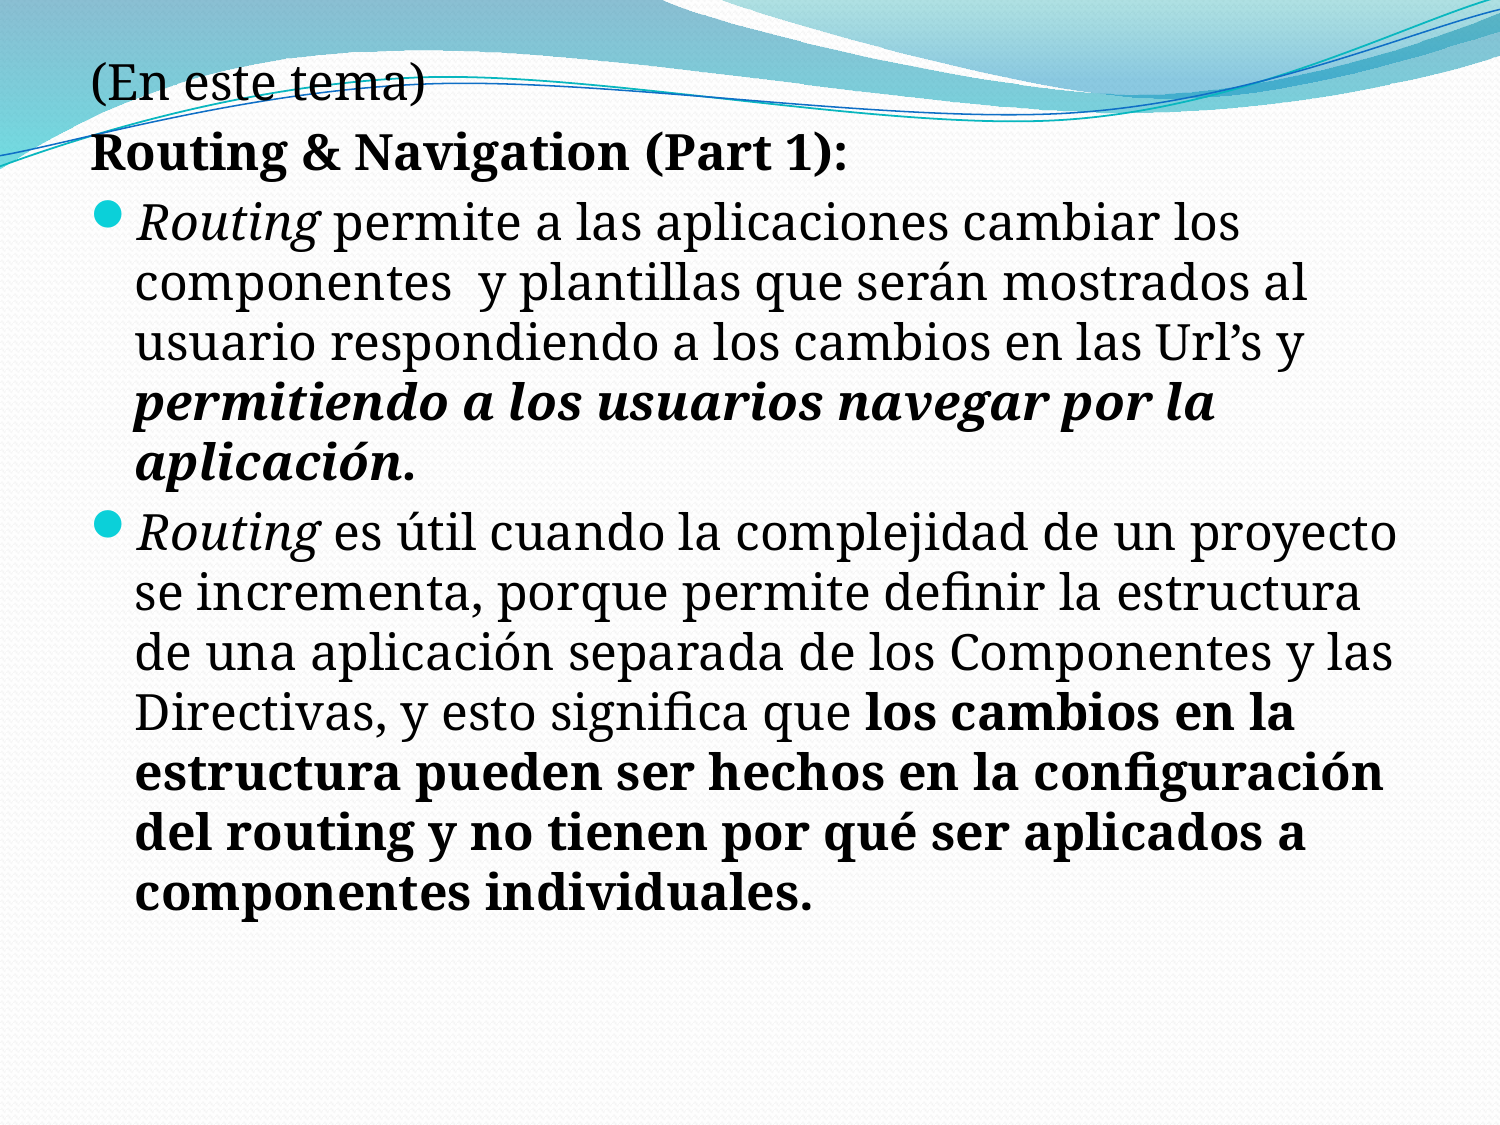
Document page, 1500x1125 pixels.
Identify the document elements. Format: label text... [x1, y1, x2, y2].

list (En este tema) Routing & Navigation (Part 1): Routing permite a las aplicaciones cambiar los componentes y plantillas que serán mostrados al usuario respondiendo a los cambios en las Url’s y permitiendo a los usuarios navegar por la aplicación. Routing es útil cuando la complejidad de un proyecto se incrementa, porque permite definir la estructura de una aplicación separada de los Componentes y las Directivas, y esto significa que los cambios en la estructura pueden ser hechos en la configuración del routing y no tienen por qué ser aplicados a componentes individuales. [74, 42, 1426, 1038]
